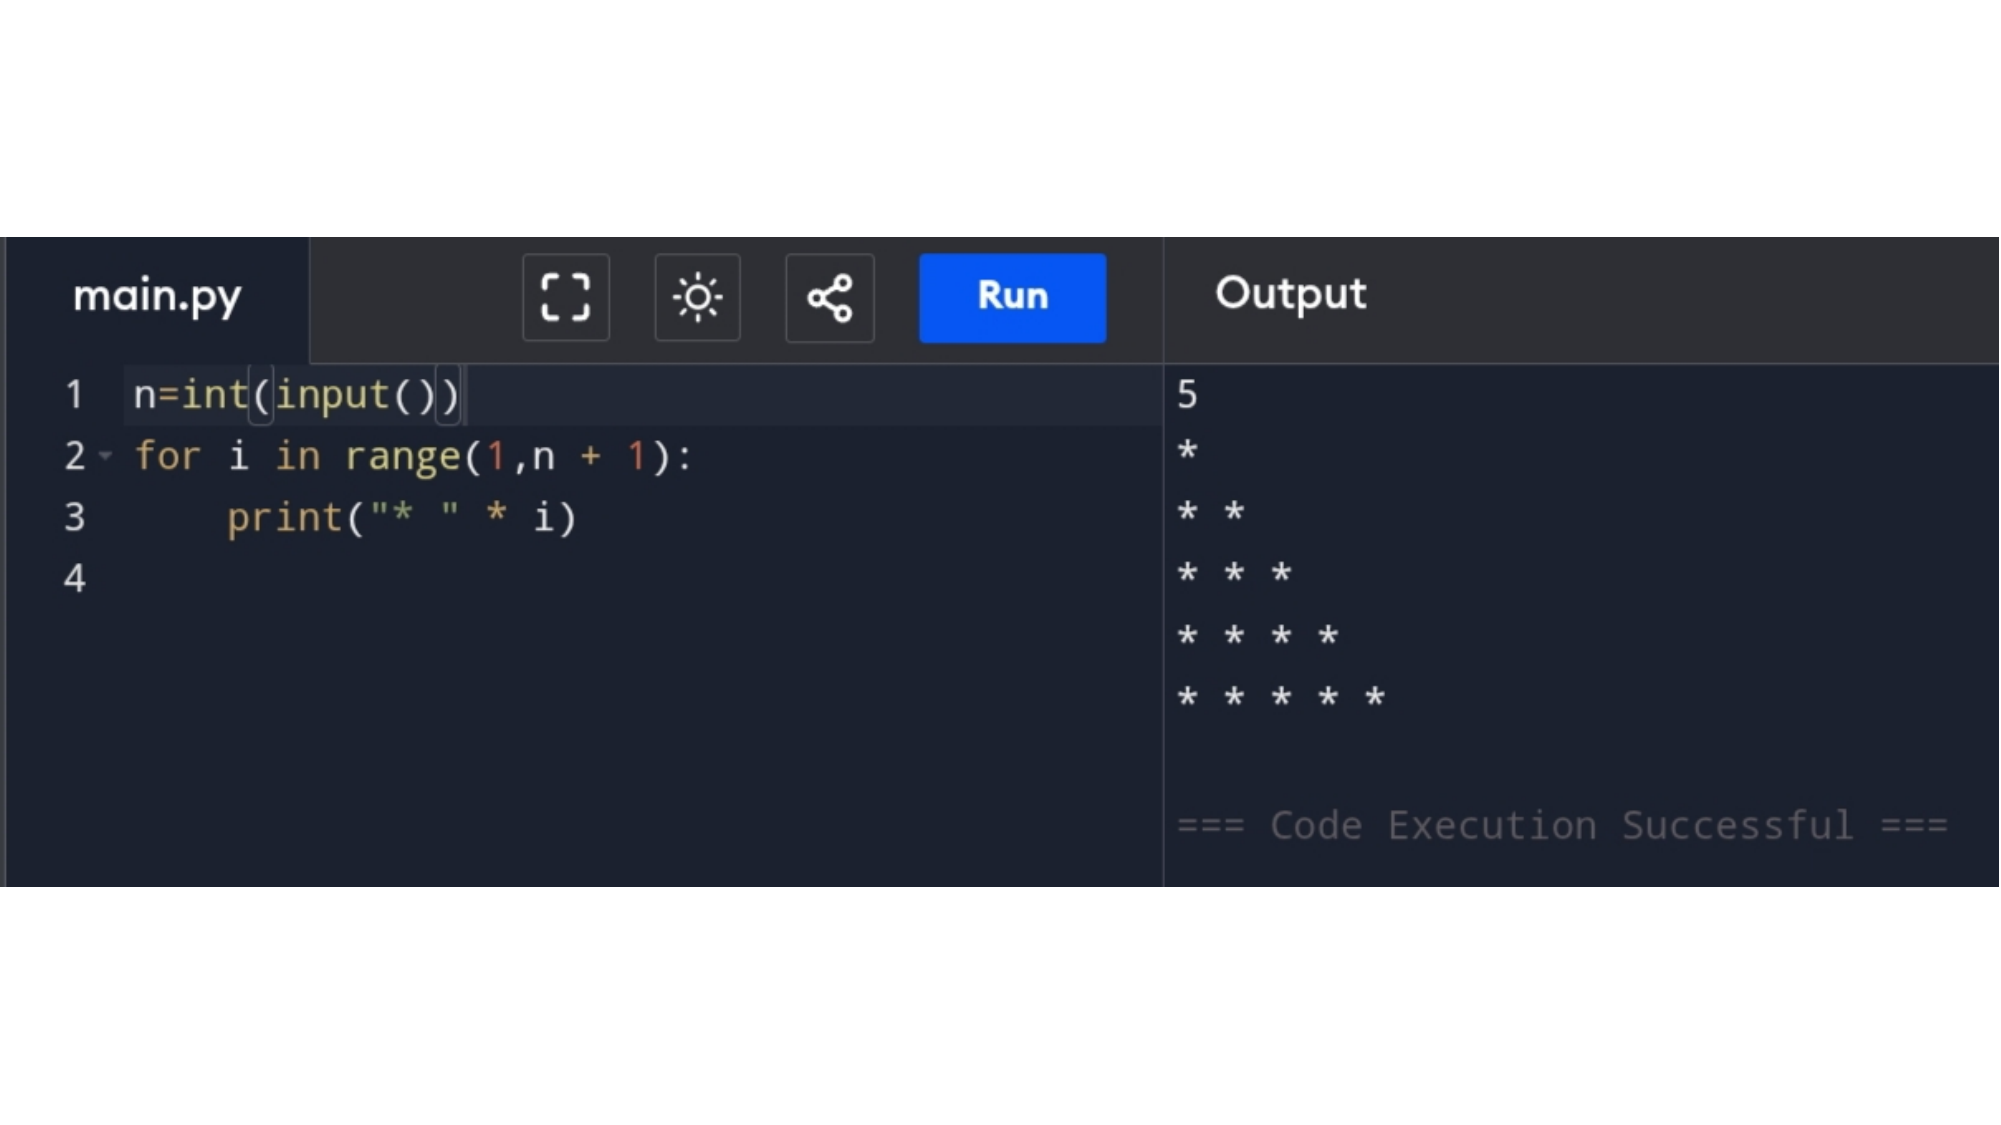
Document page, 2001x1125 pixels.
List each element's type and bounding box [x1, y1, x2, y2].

picture [0, 237, 1999, 887]
